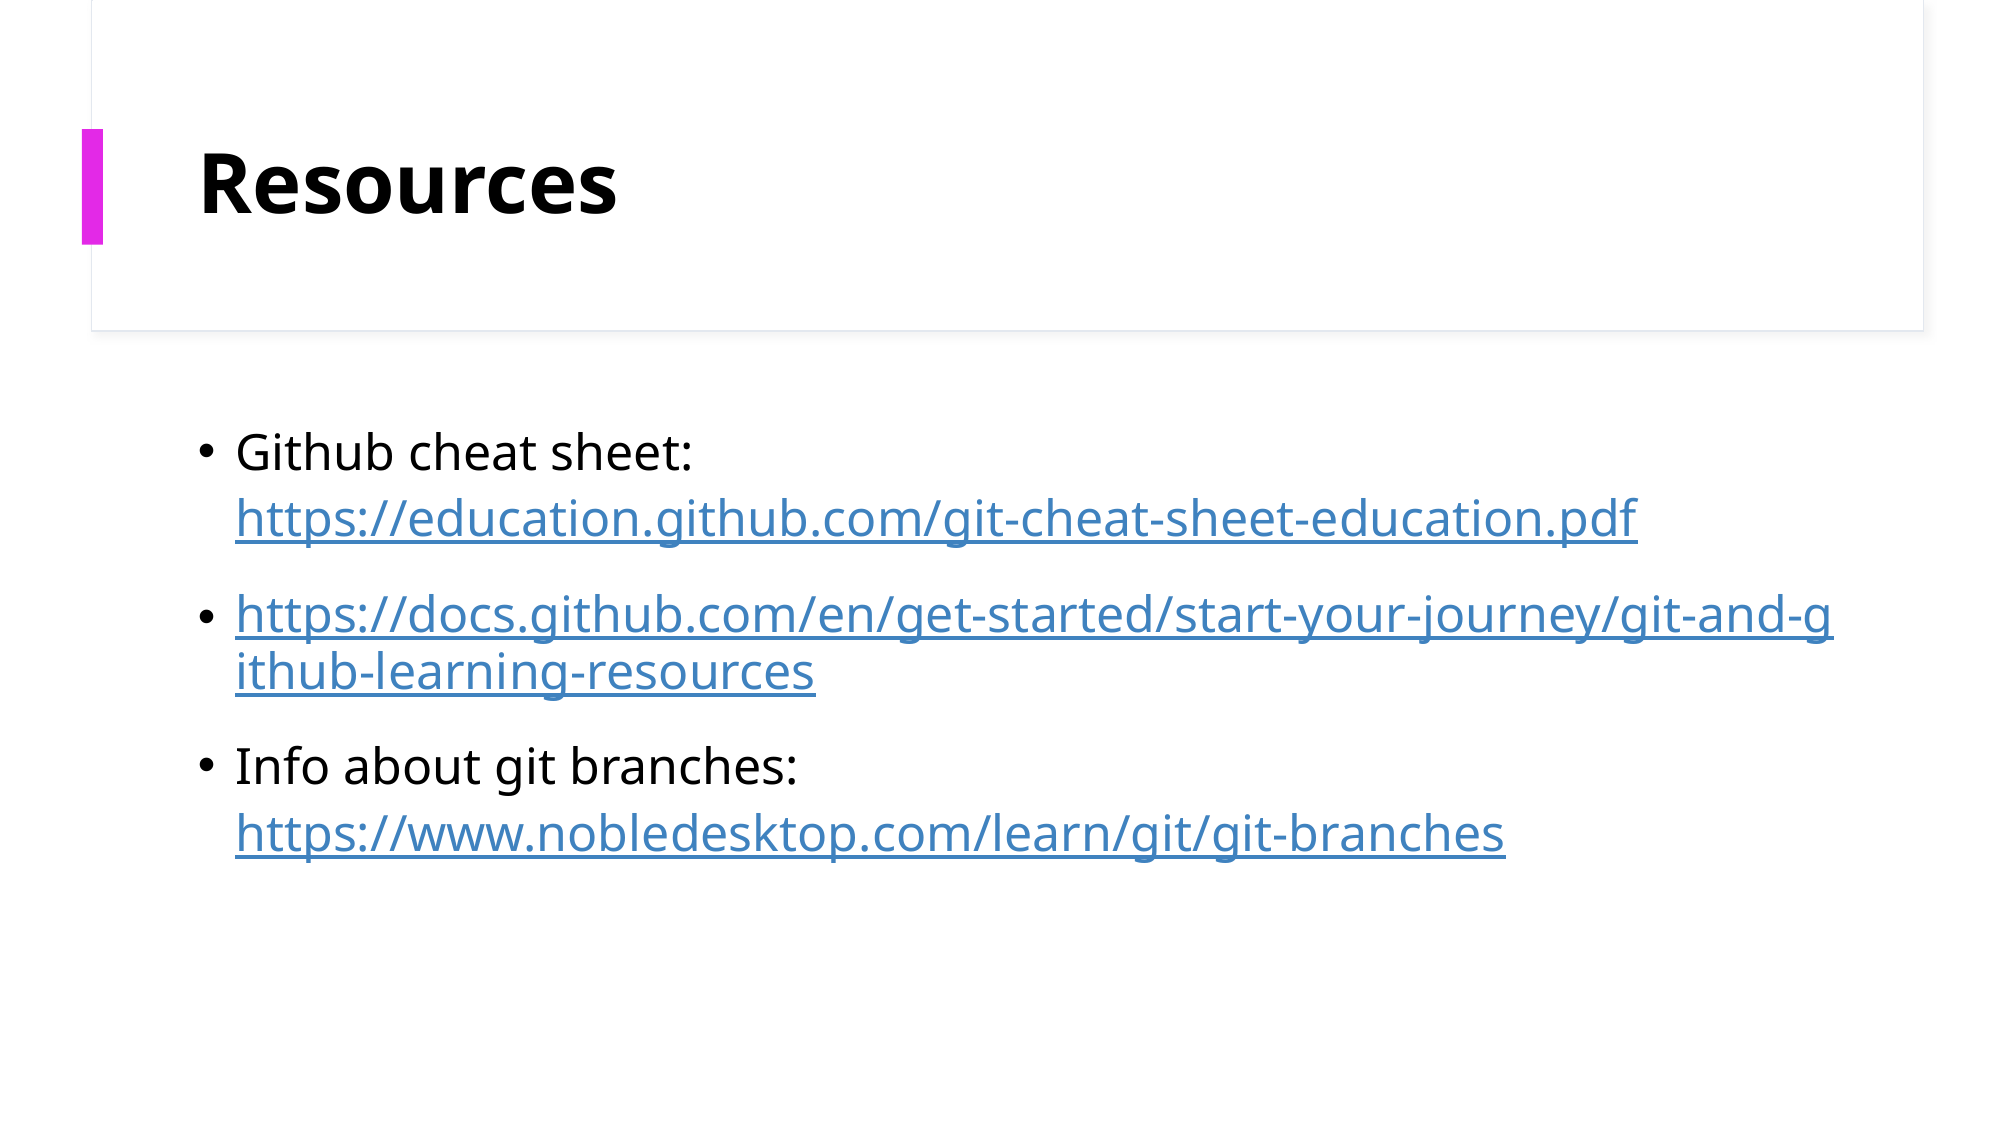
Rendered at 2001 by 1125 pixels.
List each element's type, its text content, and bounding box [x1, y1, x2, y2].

list Github cheat sheet: https://education.github.com/git-cheat-sheet-education.pdf https://docs.github.com/en/get-started/start-your-journey/git-and-github-learning-resources Info about git branches: https://www.nobledesktop.com/learn/git/git-branches [183, 406, 1851, 1013]
title Resources [183, 90, 1851, 284]
